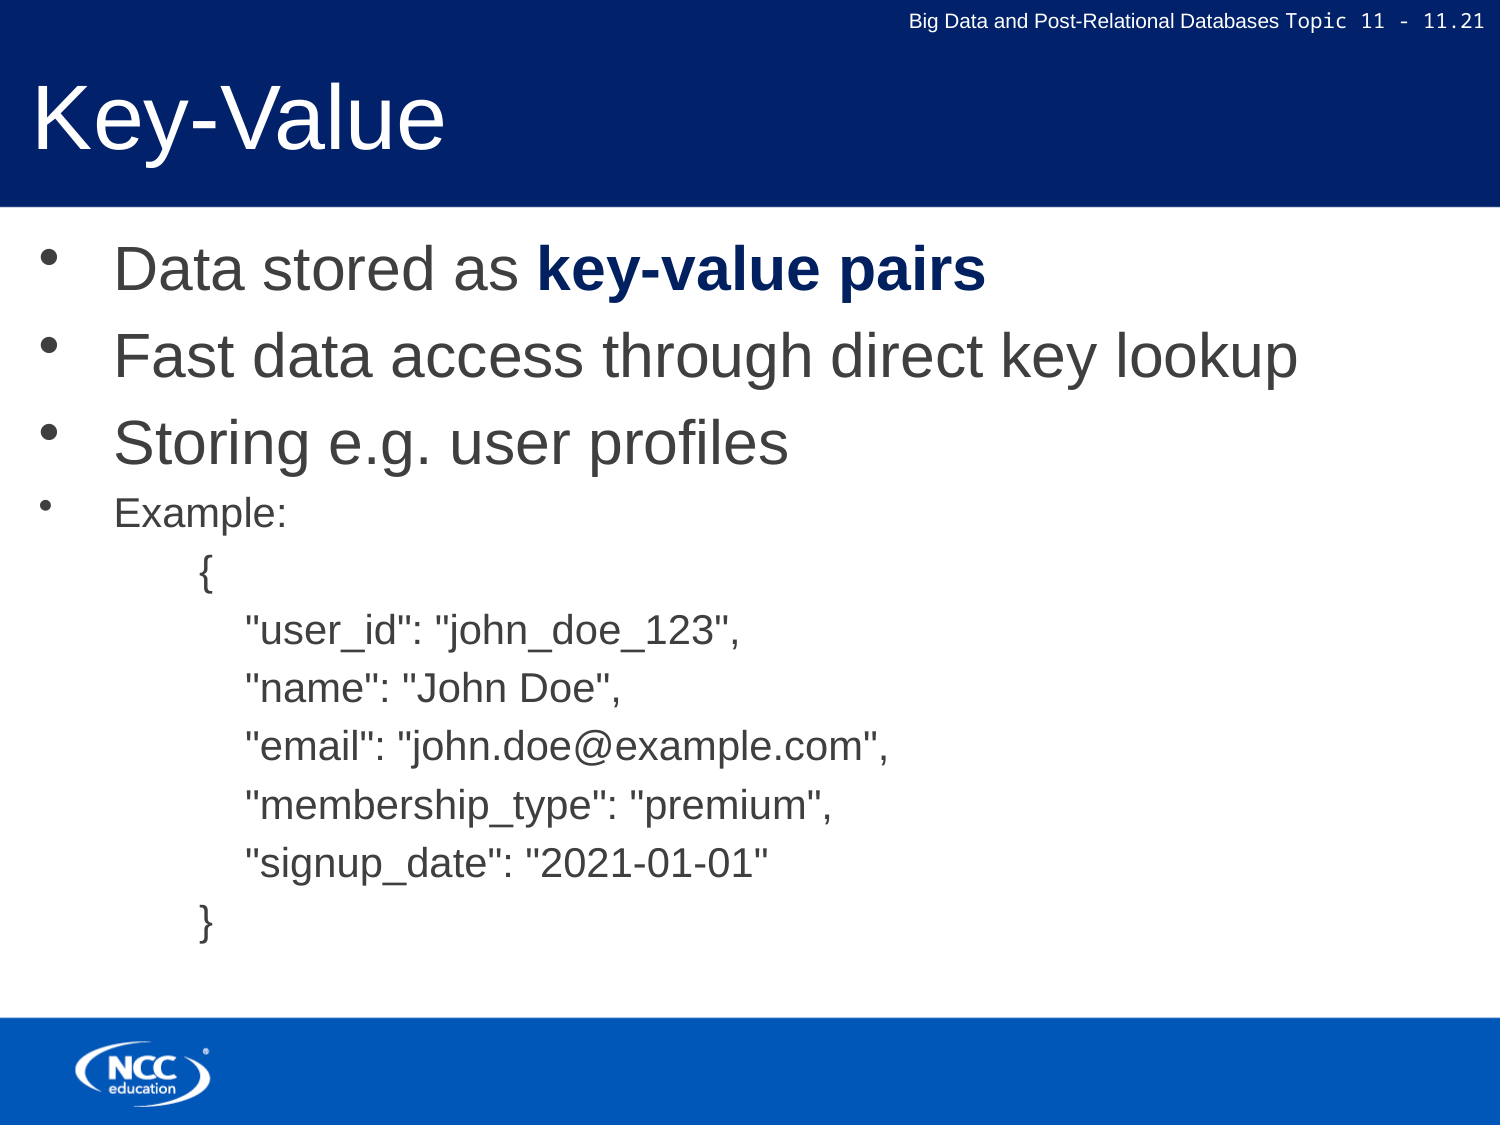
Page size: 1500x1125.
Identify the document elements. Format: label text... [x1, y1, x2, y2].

picture [0, 0, 1500, 1125]
list Data stored as key-value pairs Fast data access through direct key lookup Storing e.g. user profiles Example: { "user_id": "john_doe_123", "name": "John Doe", "email": "john.doe@example.com", "membership_type": "premium", "signup_date": "2021-01-01" } [23, 220, 1477, 1012]
title Key-Value [16, 19, 1459, 207]
